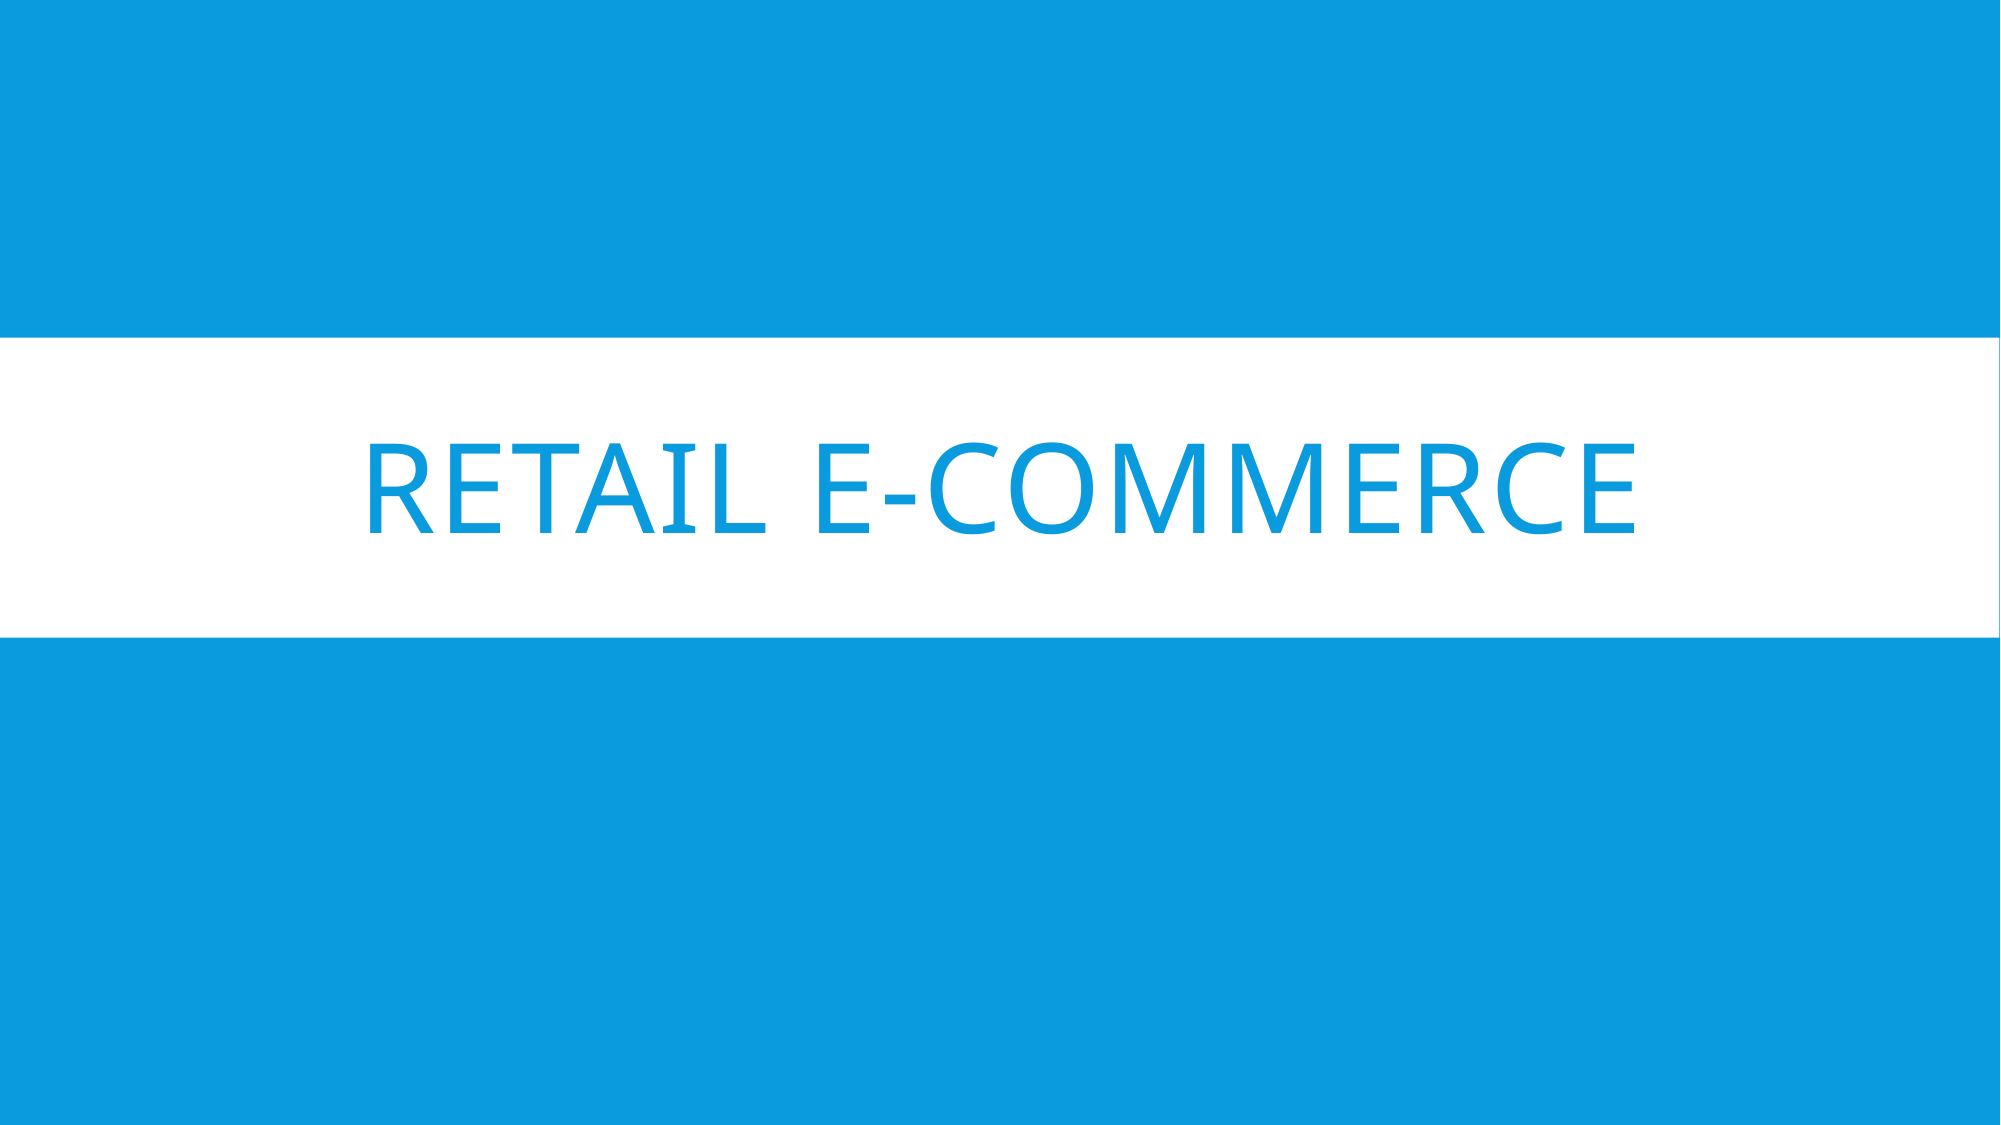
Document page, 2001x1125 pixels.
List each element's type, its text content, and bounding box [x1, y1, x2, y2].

title Retail E-commerce [60, 355, 1942, 641]
